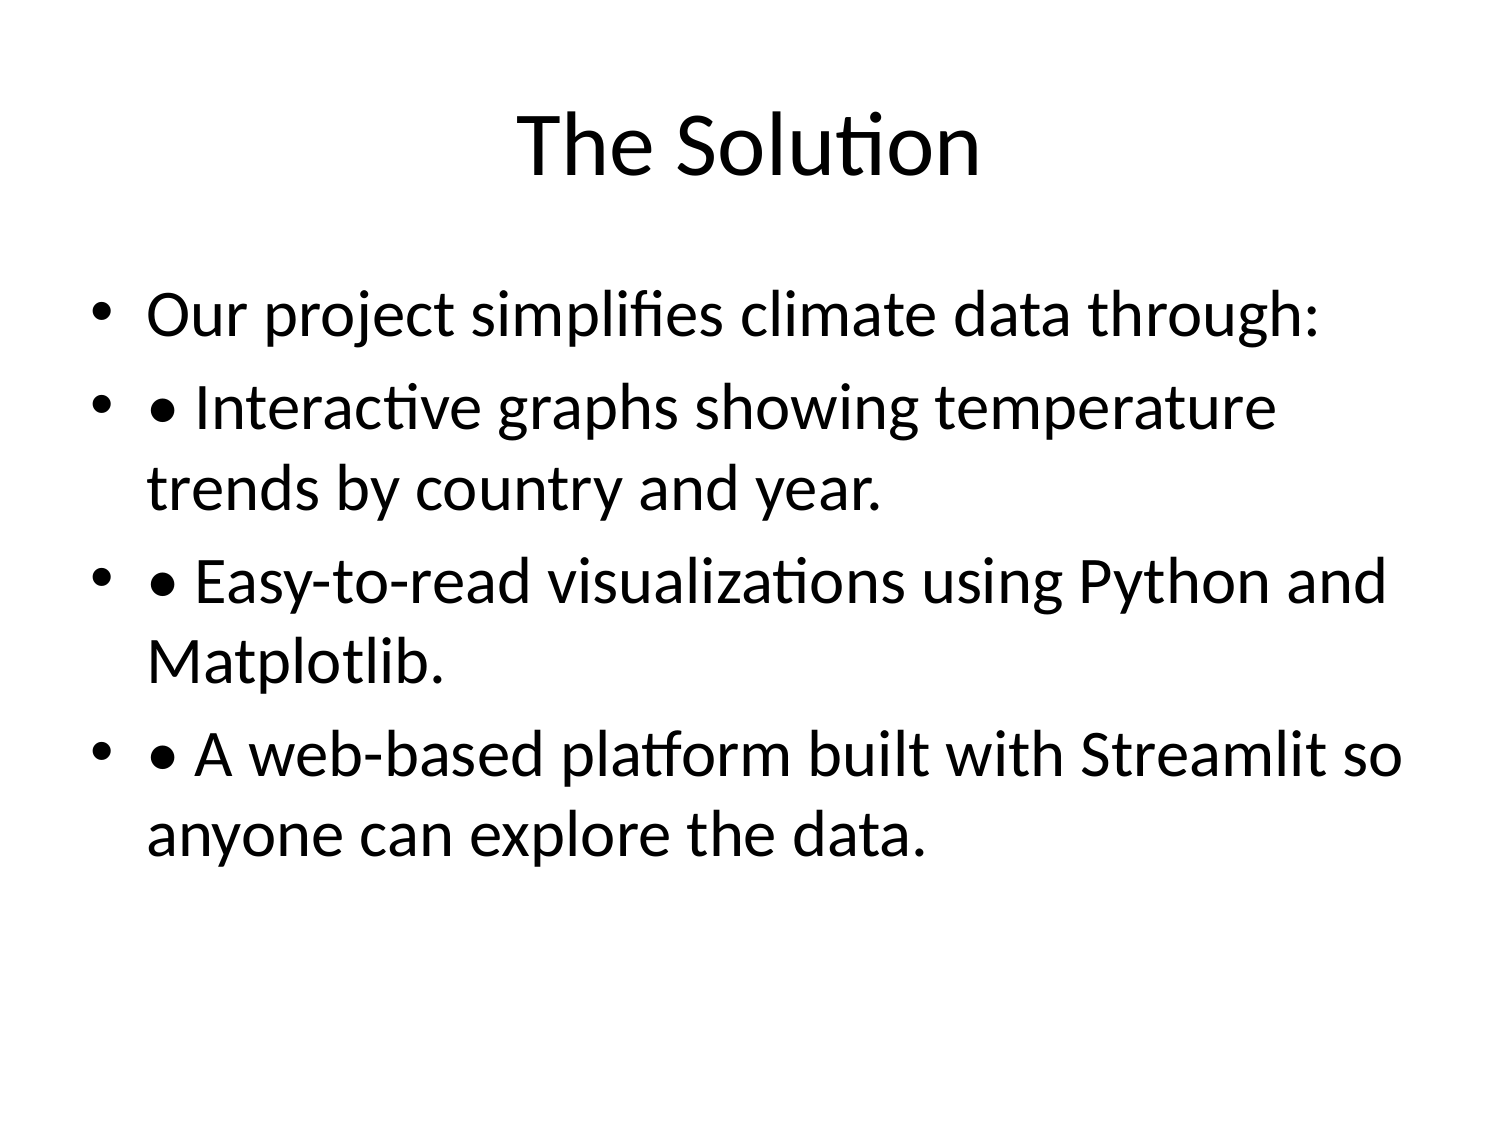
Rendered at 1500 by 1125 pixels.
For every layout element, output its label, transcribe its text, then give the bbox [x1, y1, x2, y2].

list Our project simplifies climate data through: • Interactive graphs showing temperature trends by country and year. • Easy-to-read visualizations using Python and Matplotlib. • A web-based platform built with Streamlit so anyone can explore the data. [75, 262, 1425, 1005]
title The Solution [75, 45, 1425, 233]
